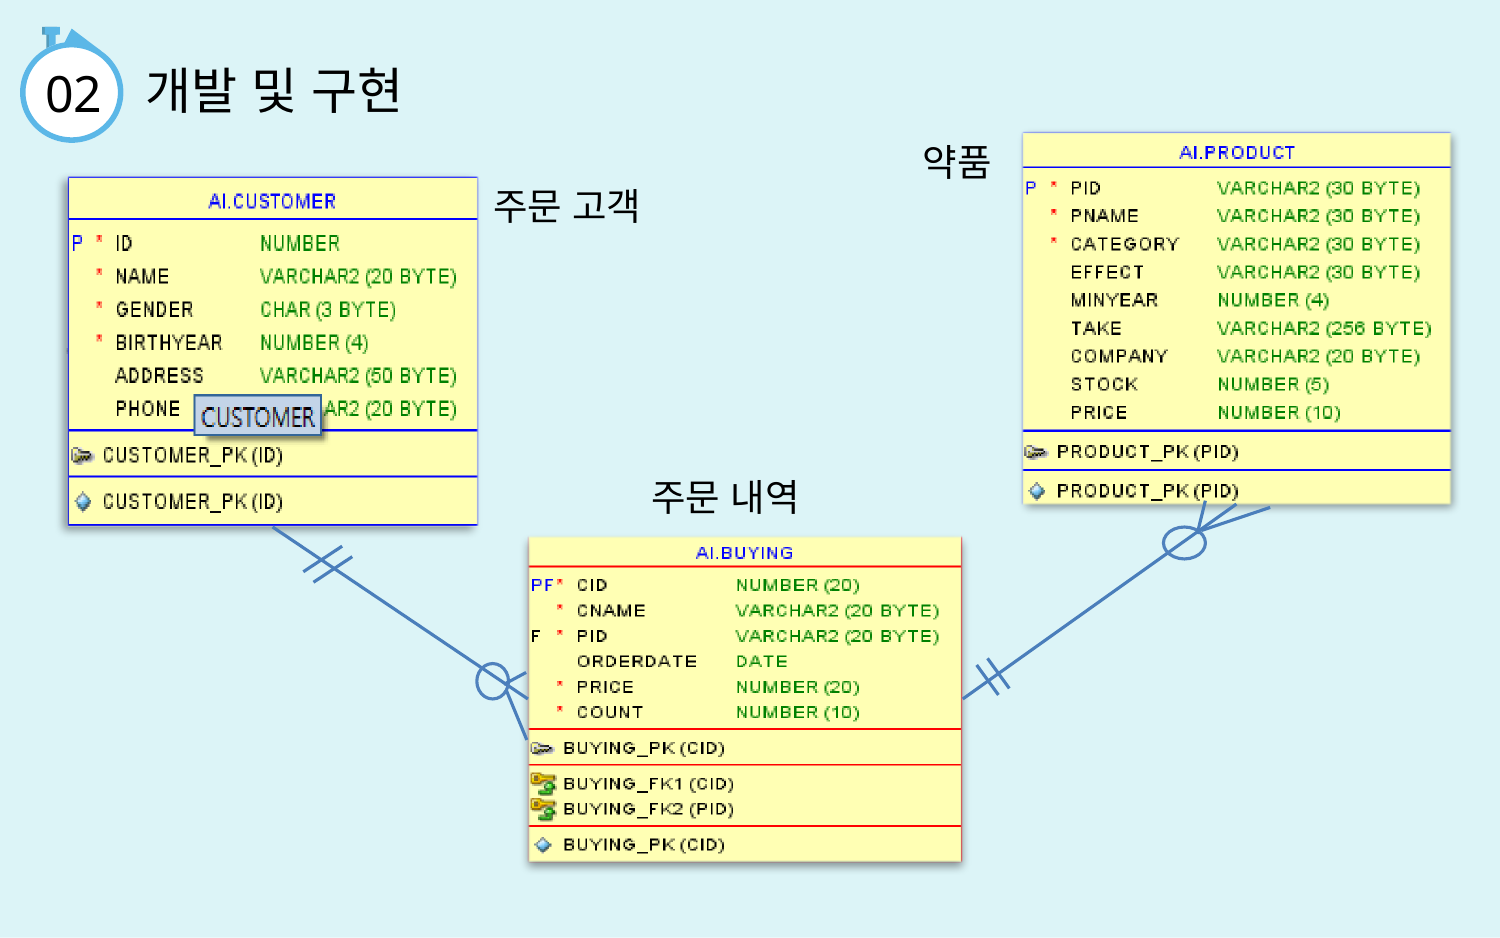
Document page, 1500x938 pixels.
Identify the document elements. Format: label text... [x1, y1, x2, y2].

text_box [0, 26, 503, 144]
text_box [303, 545, 343, 572]
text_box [1196, 500, 1206, 509]
picture [1021, 131, 1452, 505]
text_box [503, 672, 527, 685]
picture [527, 534, 964, 864]
picture [66, 175, 479, 528]
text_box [1201, 507, 1271, 531]
text_box 약품 [908, 131, 1019, 192]
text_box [506, 692, 528, 741]
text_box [272, 526, 529, 700]
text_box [313, 556, 353, 583]
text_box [976, 664, 999, 696]
text_box 주문 고객 [480, 176, 706, 236]
text_box 주문 내역 [636, 466, 864, 527]
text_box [987, 658, 1010, 689]
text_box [962, 503, 1237, 700]
